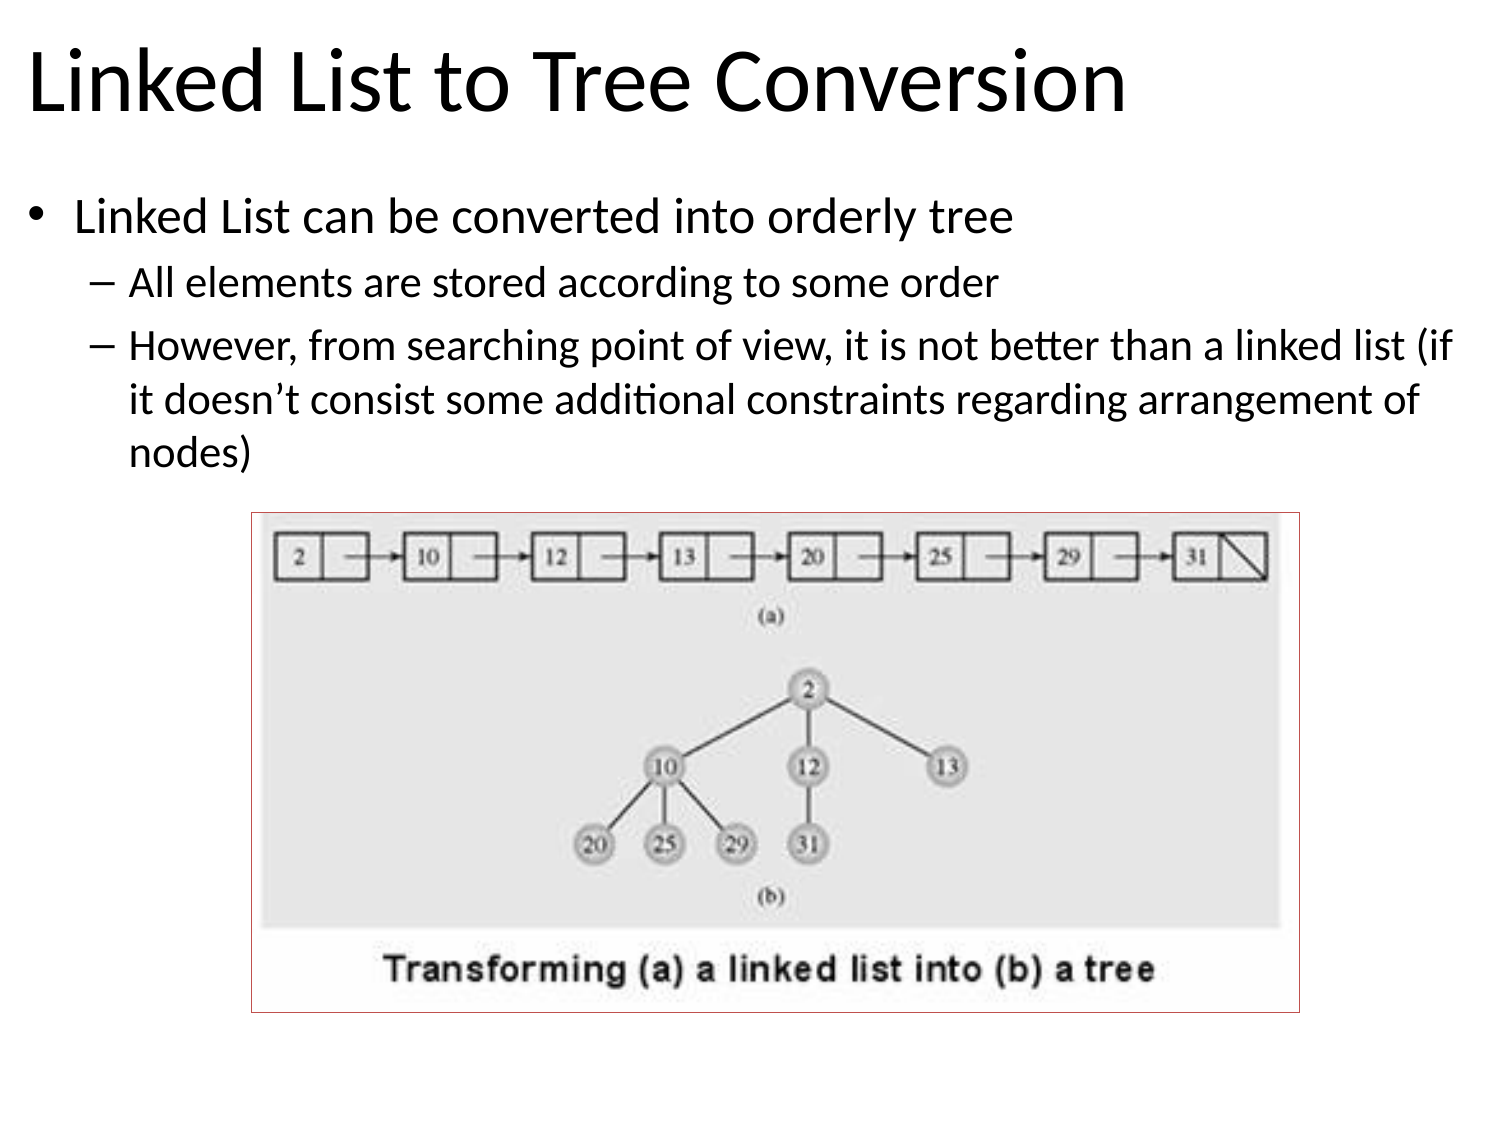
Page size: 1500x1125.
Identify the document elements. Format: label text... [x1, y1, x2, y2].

picture [251, 512, 1301, 1013]
title Linked List to Tree Conversion [12, 12, 1475, 155]
list Linked List can be converted into orderly tree All elements are stored according to some order However, from searching point of view, it is not better than a linked list (if it doesn’t consist some additional constraints regarding arrangement of nodes) [12, 174, 1475, 488]
